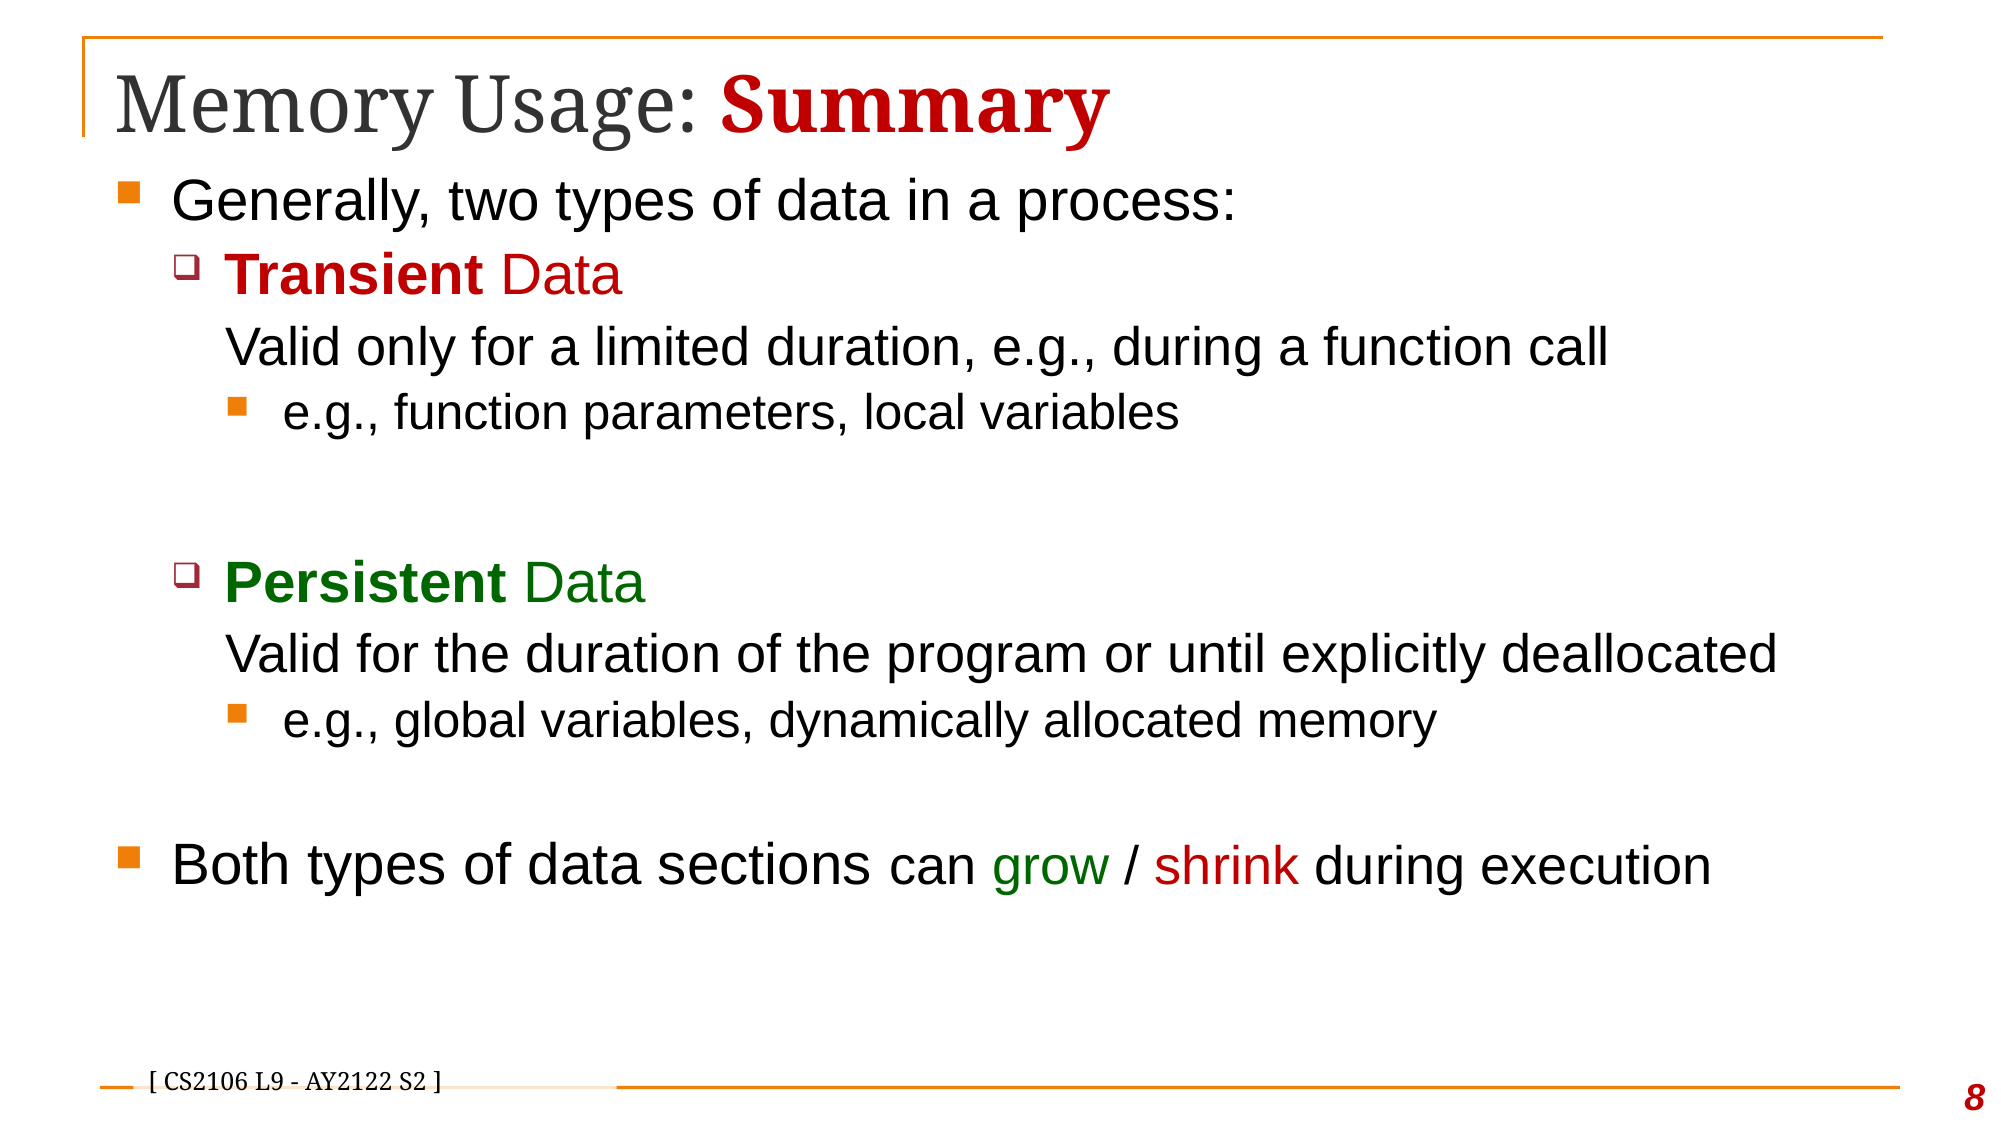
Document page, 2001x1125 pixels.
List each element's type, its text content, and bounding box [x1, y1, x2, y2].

slide_number 8 [1883, 1050, 2000, 1125]
footer [ CS2106 L9 - AY2122 S2 ] [133, 1069, 617, 1108]
title Memory Usage: Summary [99, 45, 1900, 162]
list Generally, two types of data in a process: Transient Data Valid only for a limited duration, e.g., during a function call e.g., function parameters, local variables Persistent Data Valid for the duration of the program or until explicitly deallocated e.g., global variables, dynamically allocated memory Both types of data sections can grow / shrink during execution [99, 162, 1900, 1063]
